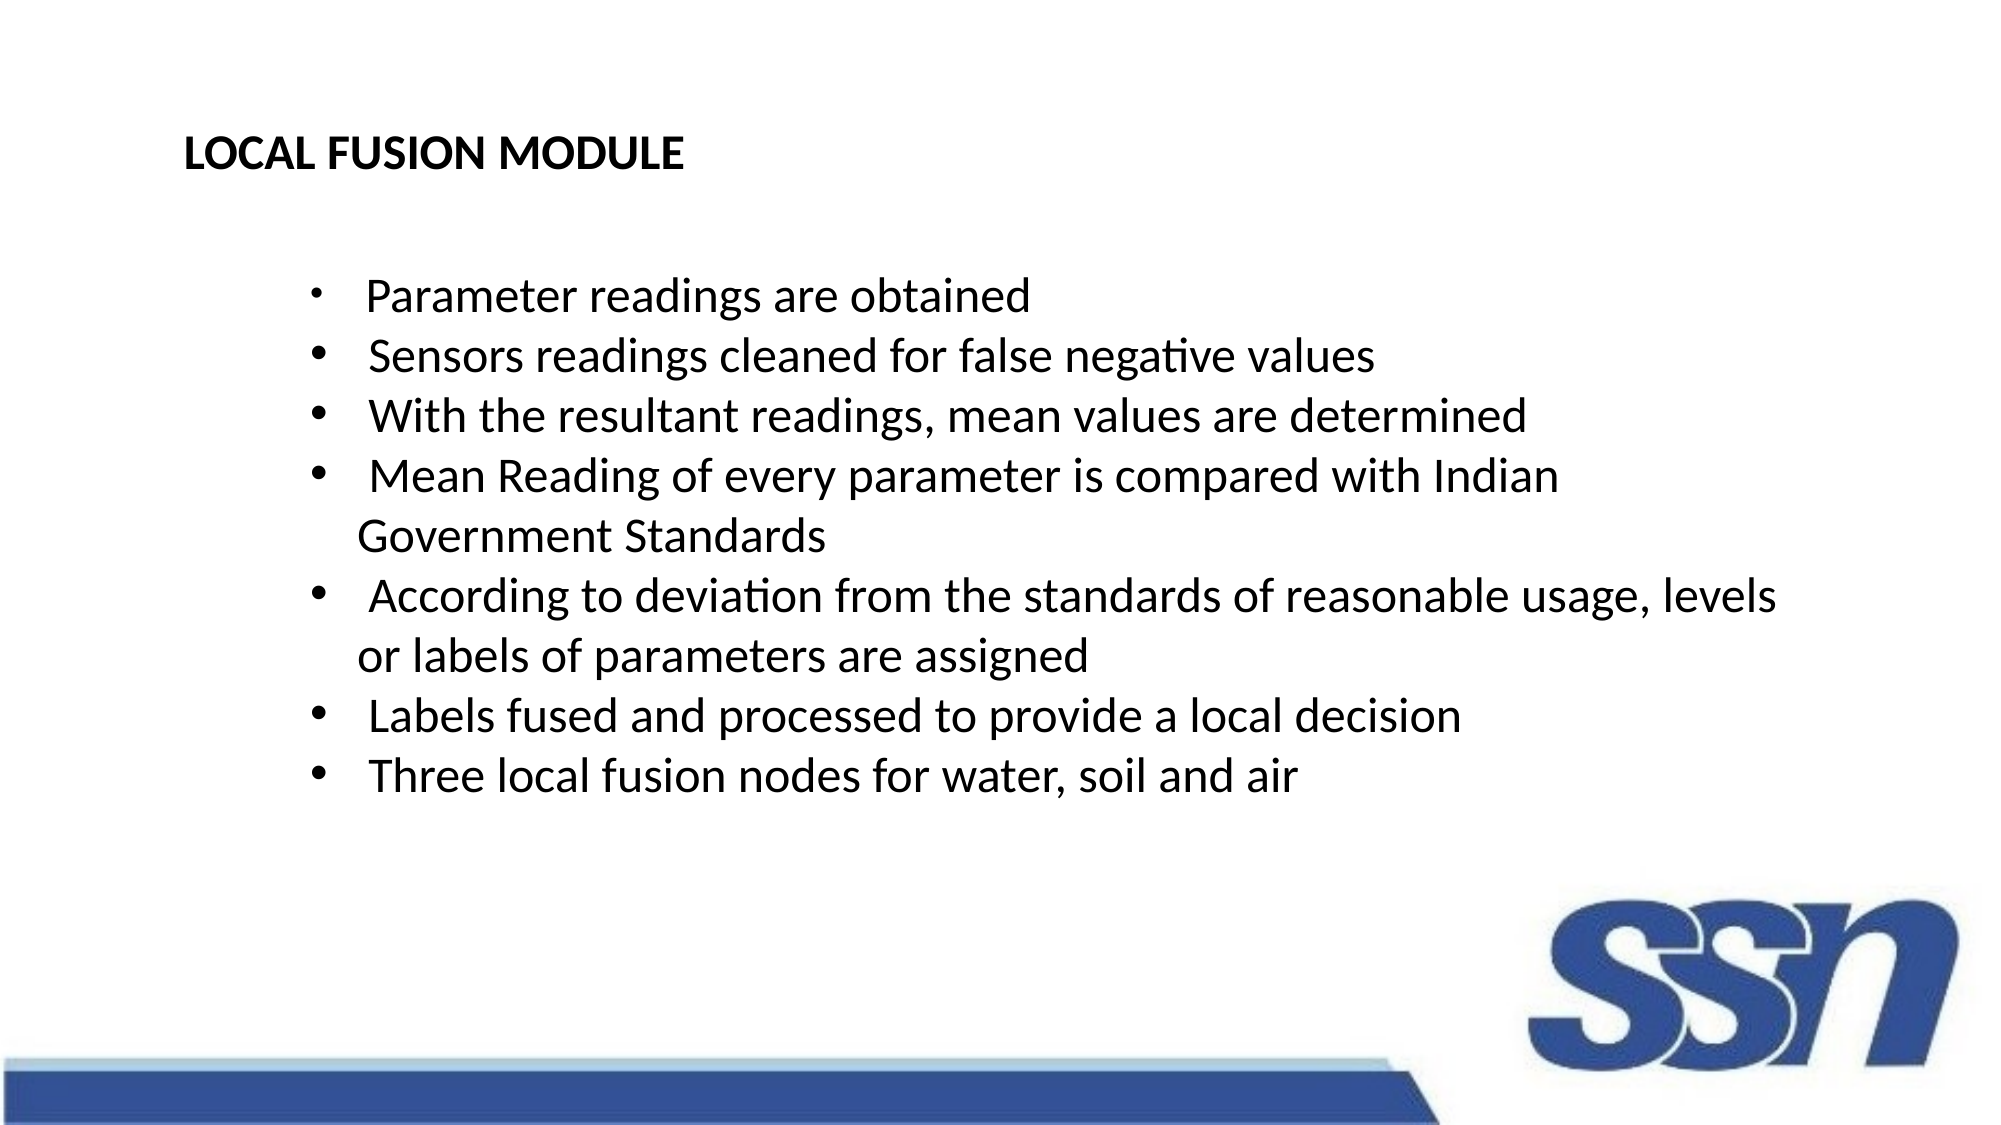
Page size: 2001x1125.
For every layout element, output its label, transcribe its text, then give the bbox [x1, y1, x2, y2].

text_box Parameter readings are obtained Sensors readings cleaned for false negative values With the resultant readings, mean values are determined Mean Reading of every parameter is compared with Indian Government Standards According to deviation from the standards of reasonable usage, levels or labels of parameters are assigned Labels fused and processed to provide a local decision Three local fusion nodes for water, soil and air [295, 255, 1802, 766]
picture [0, 0, 2001, 1125]
text_box LOCAL FUSION MODULE [25, 112, 845, 187]
